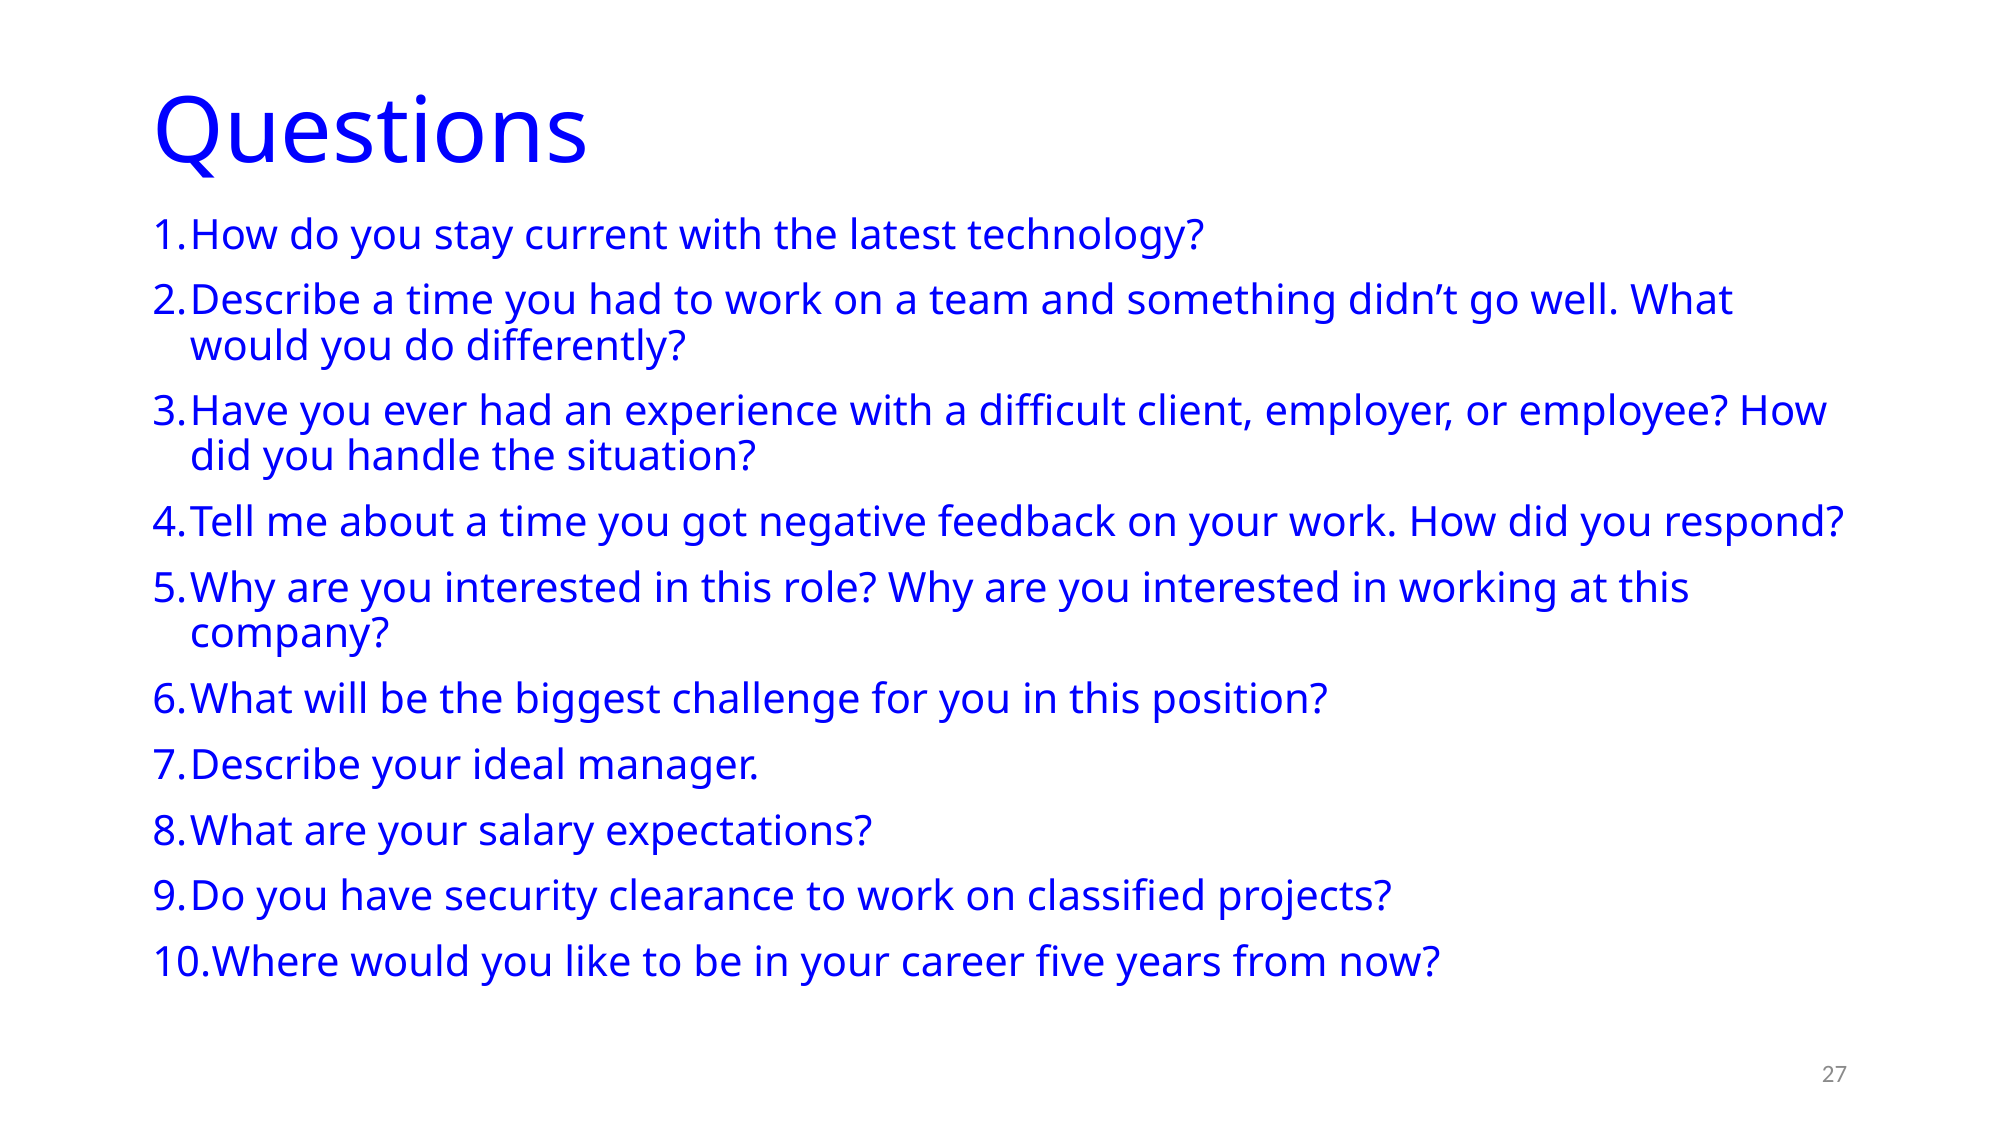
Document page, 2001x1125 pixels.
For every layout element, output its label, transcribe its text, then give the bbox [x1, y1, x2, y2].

title Questions [137, 59, 1863, 205]
slide_number 27 [1412, 1042, 1863, 1103]
list How do you stay current with the latest technology? Describe a time you had to work on a team and something didn’t go well. What would you do differently? Have you ever had an experience with a difficult client, employer, or employee? How did you handle the situation? Tell me about a time you got negative feedback on your work. How did you respond? Why are you interested in this role? Why are you interested in working at this company? What will be the biggest challenge for you in this position? Describe your ideal manager. What are your salary expectations? Do you have security clearance to work on classified projects? Where would you like to be in your career five years from now? [137, 205, 1863, 1014]
